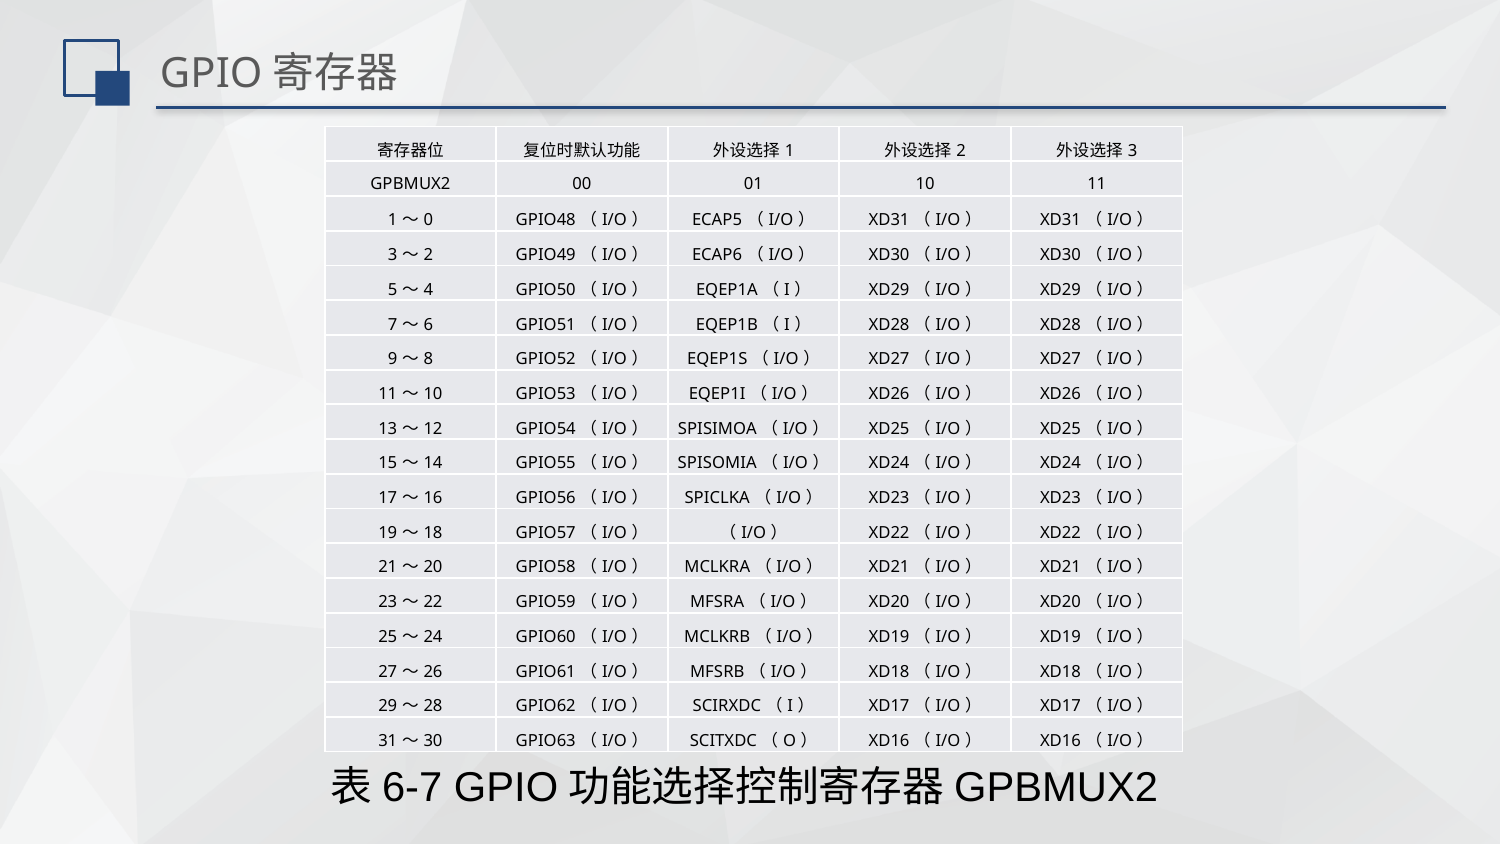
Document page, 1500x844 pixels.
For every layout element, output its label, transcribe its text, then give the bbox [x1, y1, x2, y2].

title GPIO寄存器 [148, 43, 1117, 99]
picture [0, 0, 1500, 844]
text_box 表6-7 GPIO功能选择控制寄存器GPBMUX2 [315, 752, 1185, 818]
